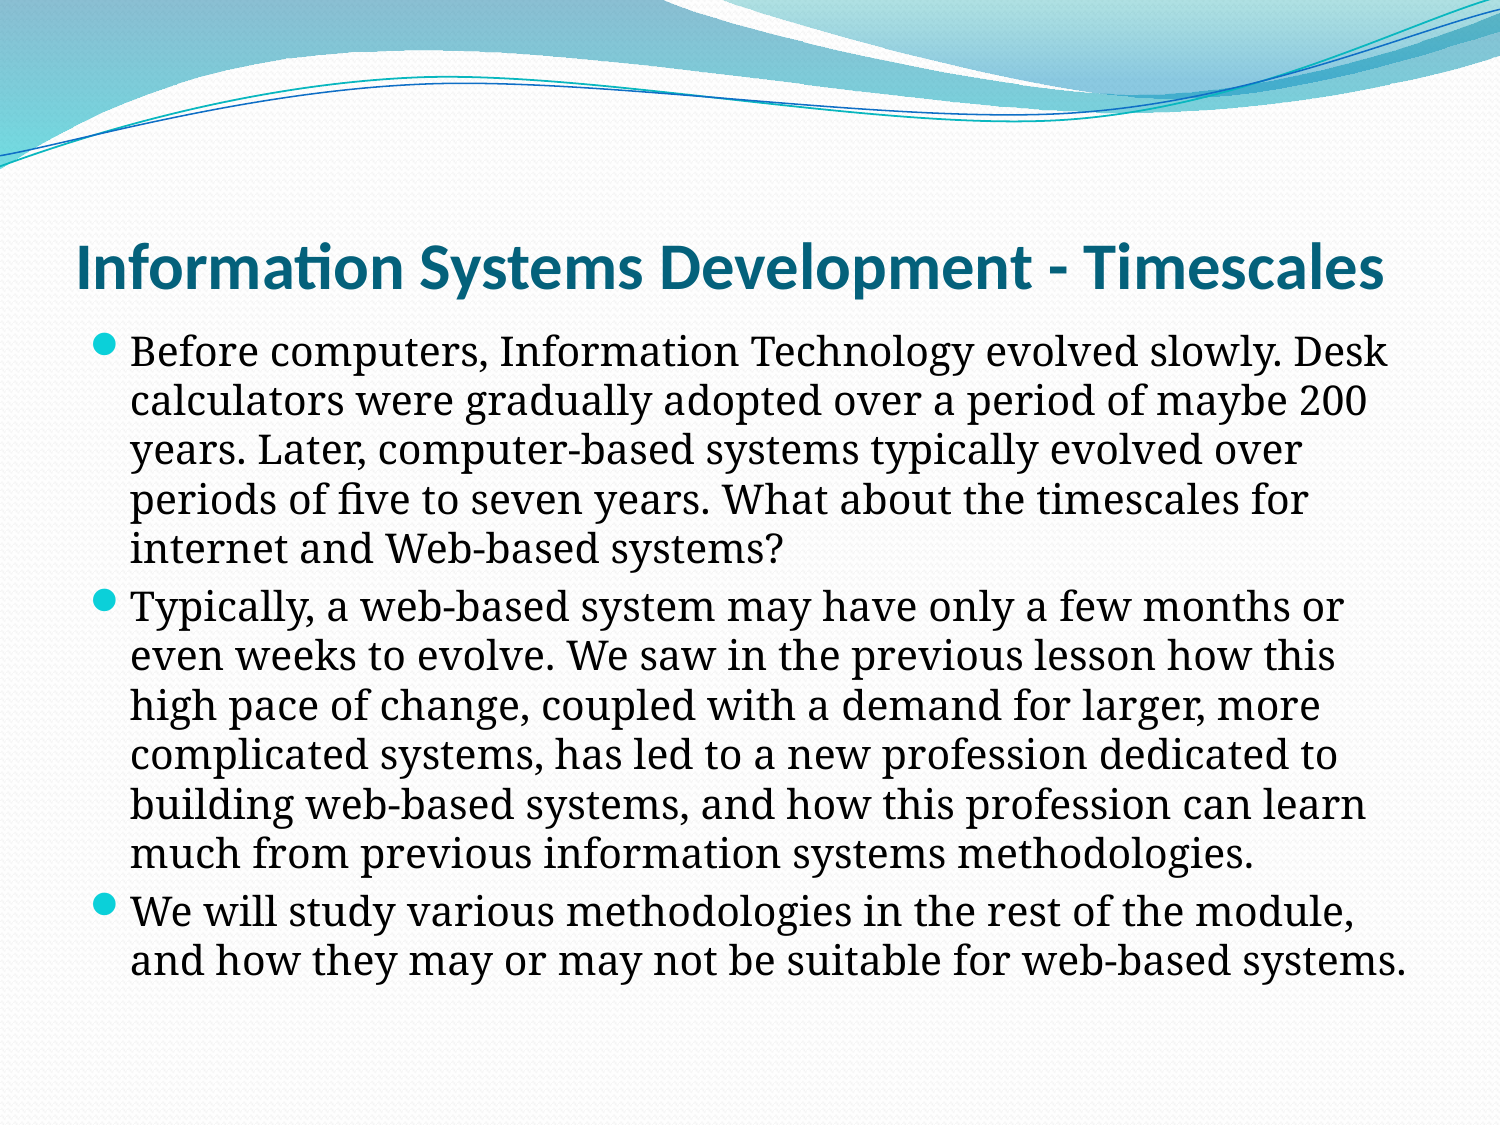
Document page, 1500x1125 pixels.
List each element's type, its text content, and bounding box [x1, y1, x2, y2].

title Information Systems Development - Timescales [75, 115, 1425, 303]
list Before computers, Information Technology evolved slowly. Desk calculators were gradually adopted over a period of maybe 200 years. Later, computer-based systems typically evolved over periods of five to seven years. What about the timescales for internet and Web-based systems? Typically, a web-based system may have only a few months or even weeks to evolve. We saw in the previous lesson how this high pace of change, coupled with a demand for larger, more complicated systems, has led to a new profession dedicated to building web-based systems, and how this profession can learn much from previous information systems methodologies. We will study various methodologies in the rest of the module, and how they may or may not be suitable for web-based systems. [75, 317, 1425, 1038]
